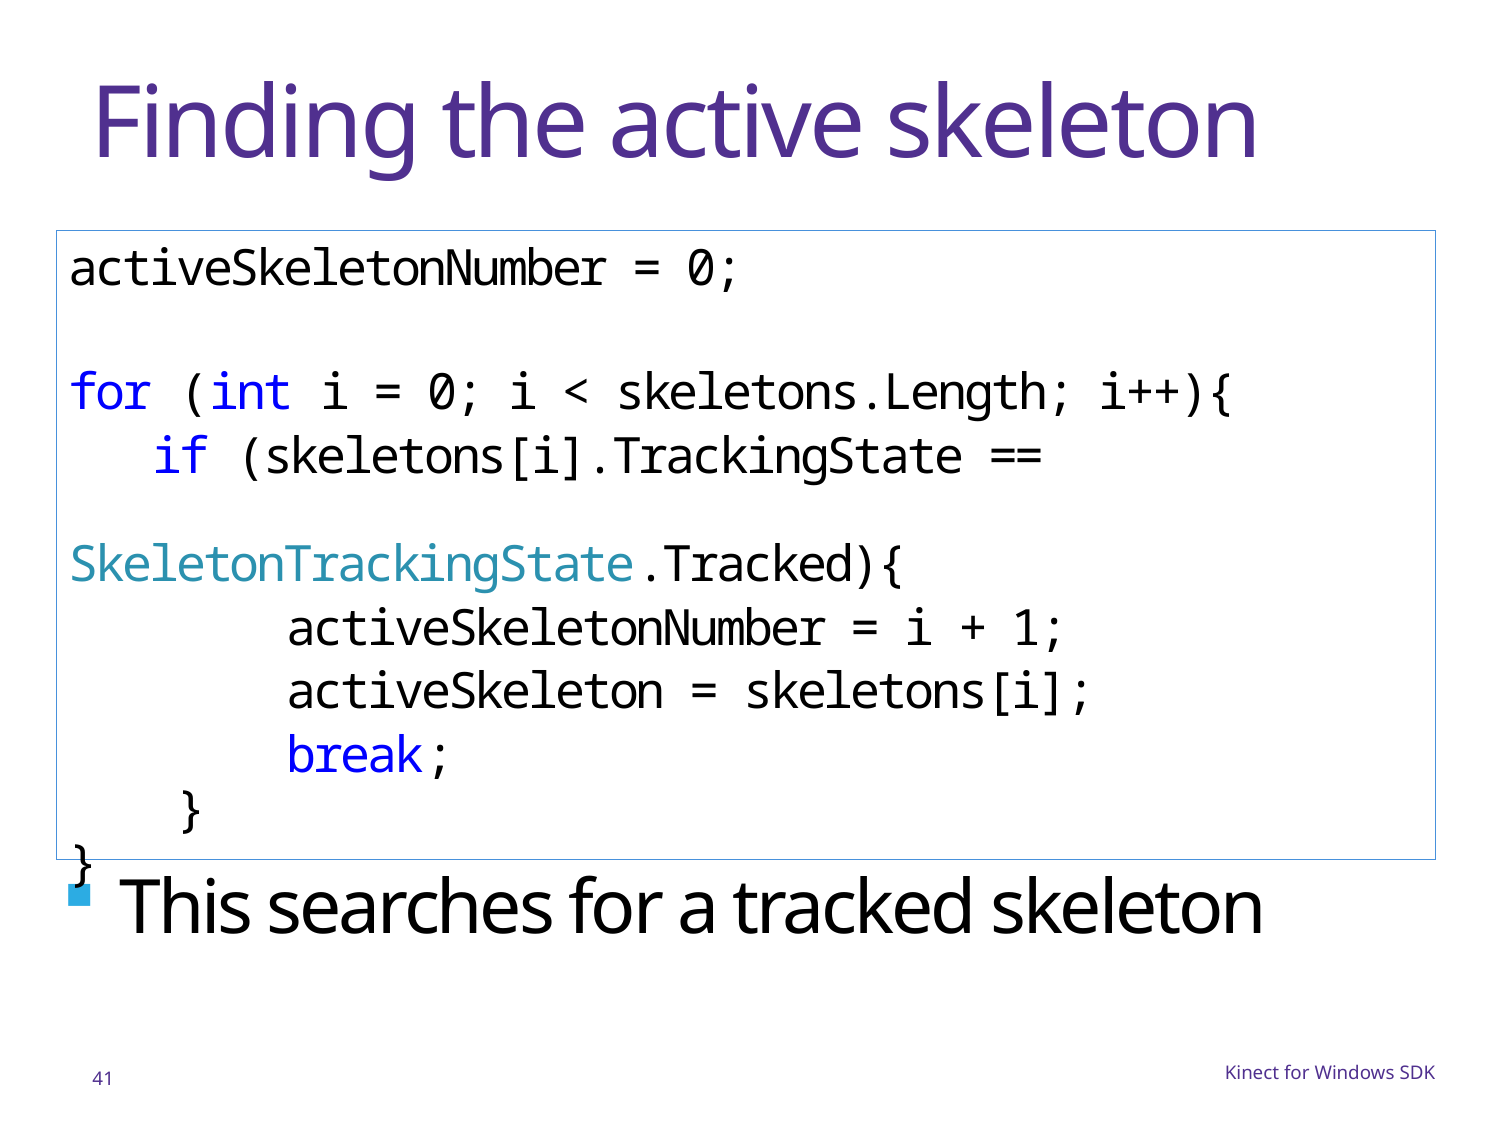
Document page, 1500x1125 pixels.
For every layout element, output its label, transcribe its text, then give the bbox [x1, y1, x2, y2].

title Finding the active skeleton [90, 70, 1463, 180]
list This searches for a tracked skeleton [62, 868, 1435, 951]
list activeSkeletonNumber = 0; for (int i = 0; i < skeletons.Length; i++){ if (skeletons[i].TrackingState == SkeletonTrackingState.Tracked){ activeSkeletonNumber = i + 1; activeSkeleton = skeletons[i]; break; } } [56, 230, 1436, 860]
slide_number 41 [0, 1053, 114, 1107]
